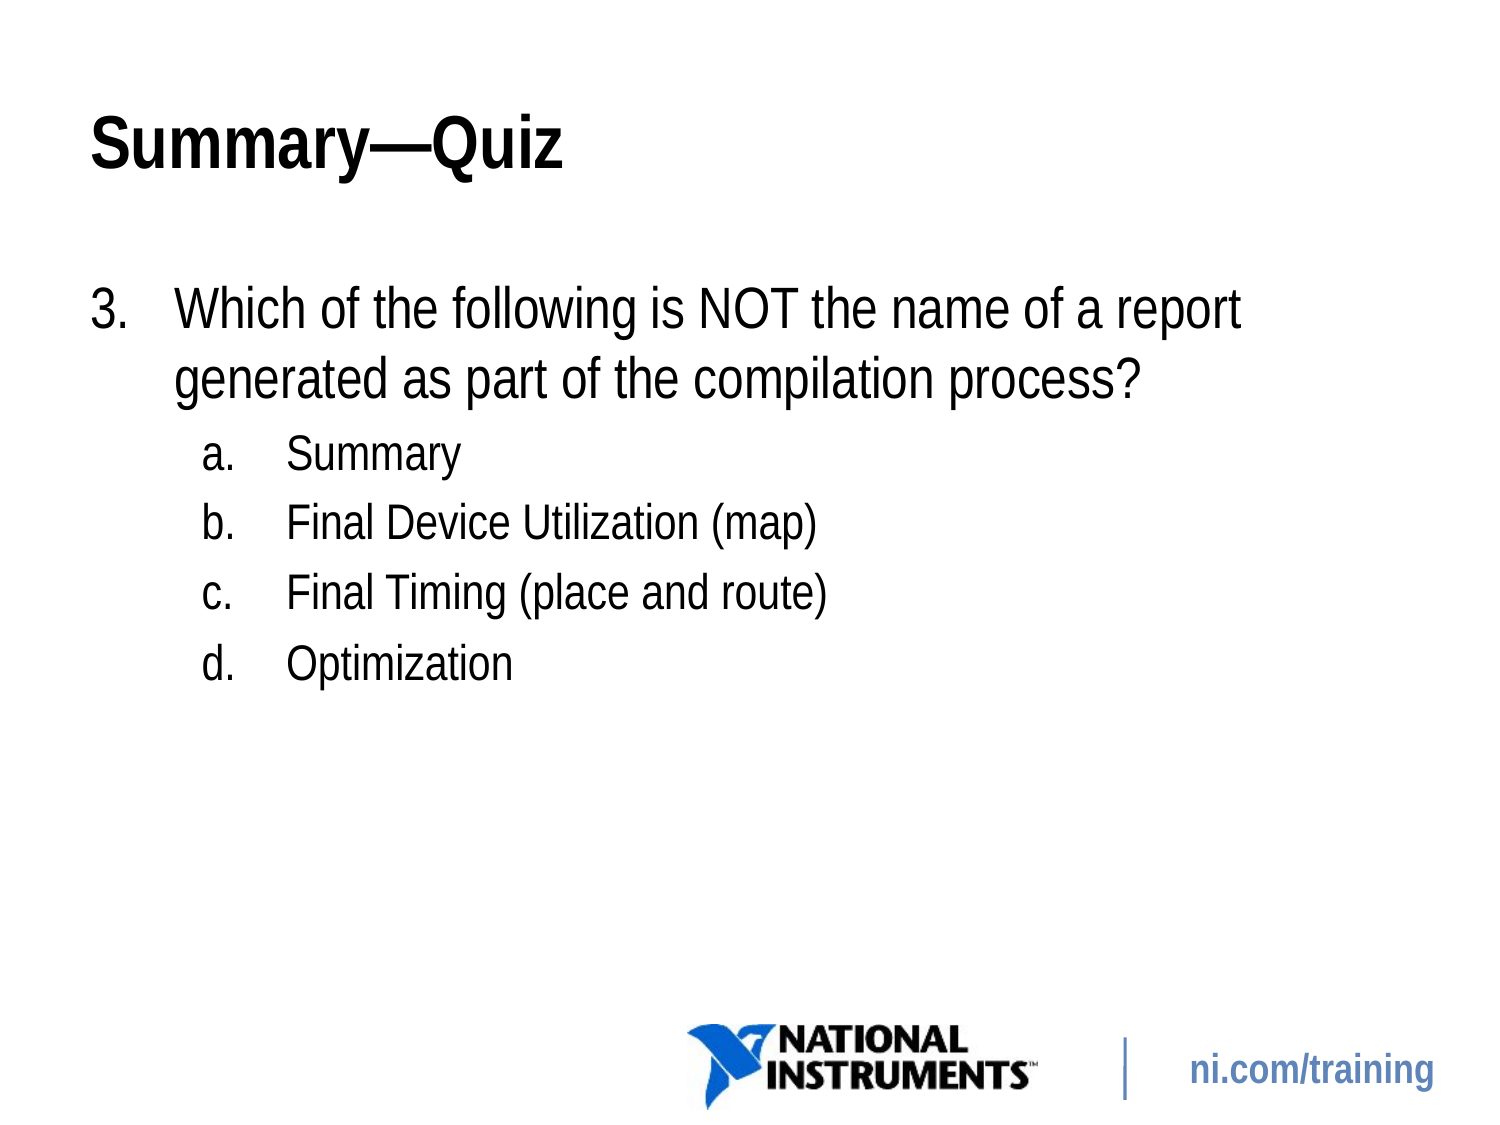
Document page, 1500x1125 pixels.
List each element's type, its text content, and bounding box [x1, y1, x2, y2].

title Summary—Quiz [75, 45, 1425, 233]
list Which of the following is NOT the name of a report generated as part of the compilation process? Summary Final Device Utilization (map) Final Timing (place and route) Optimization [75, 262, 1425, 975]
picture [687, 1024, 1038, 1110]
